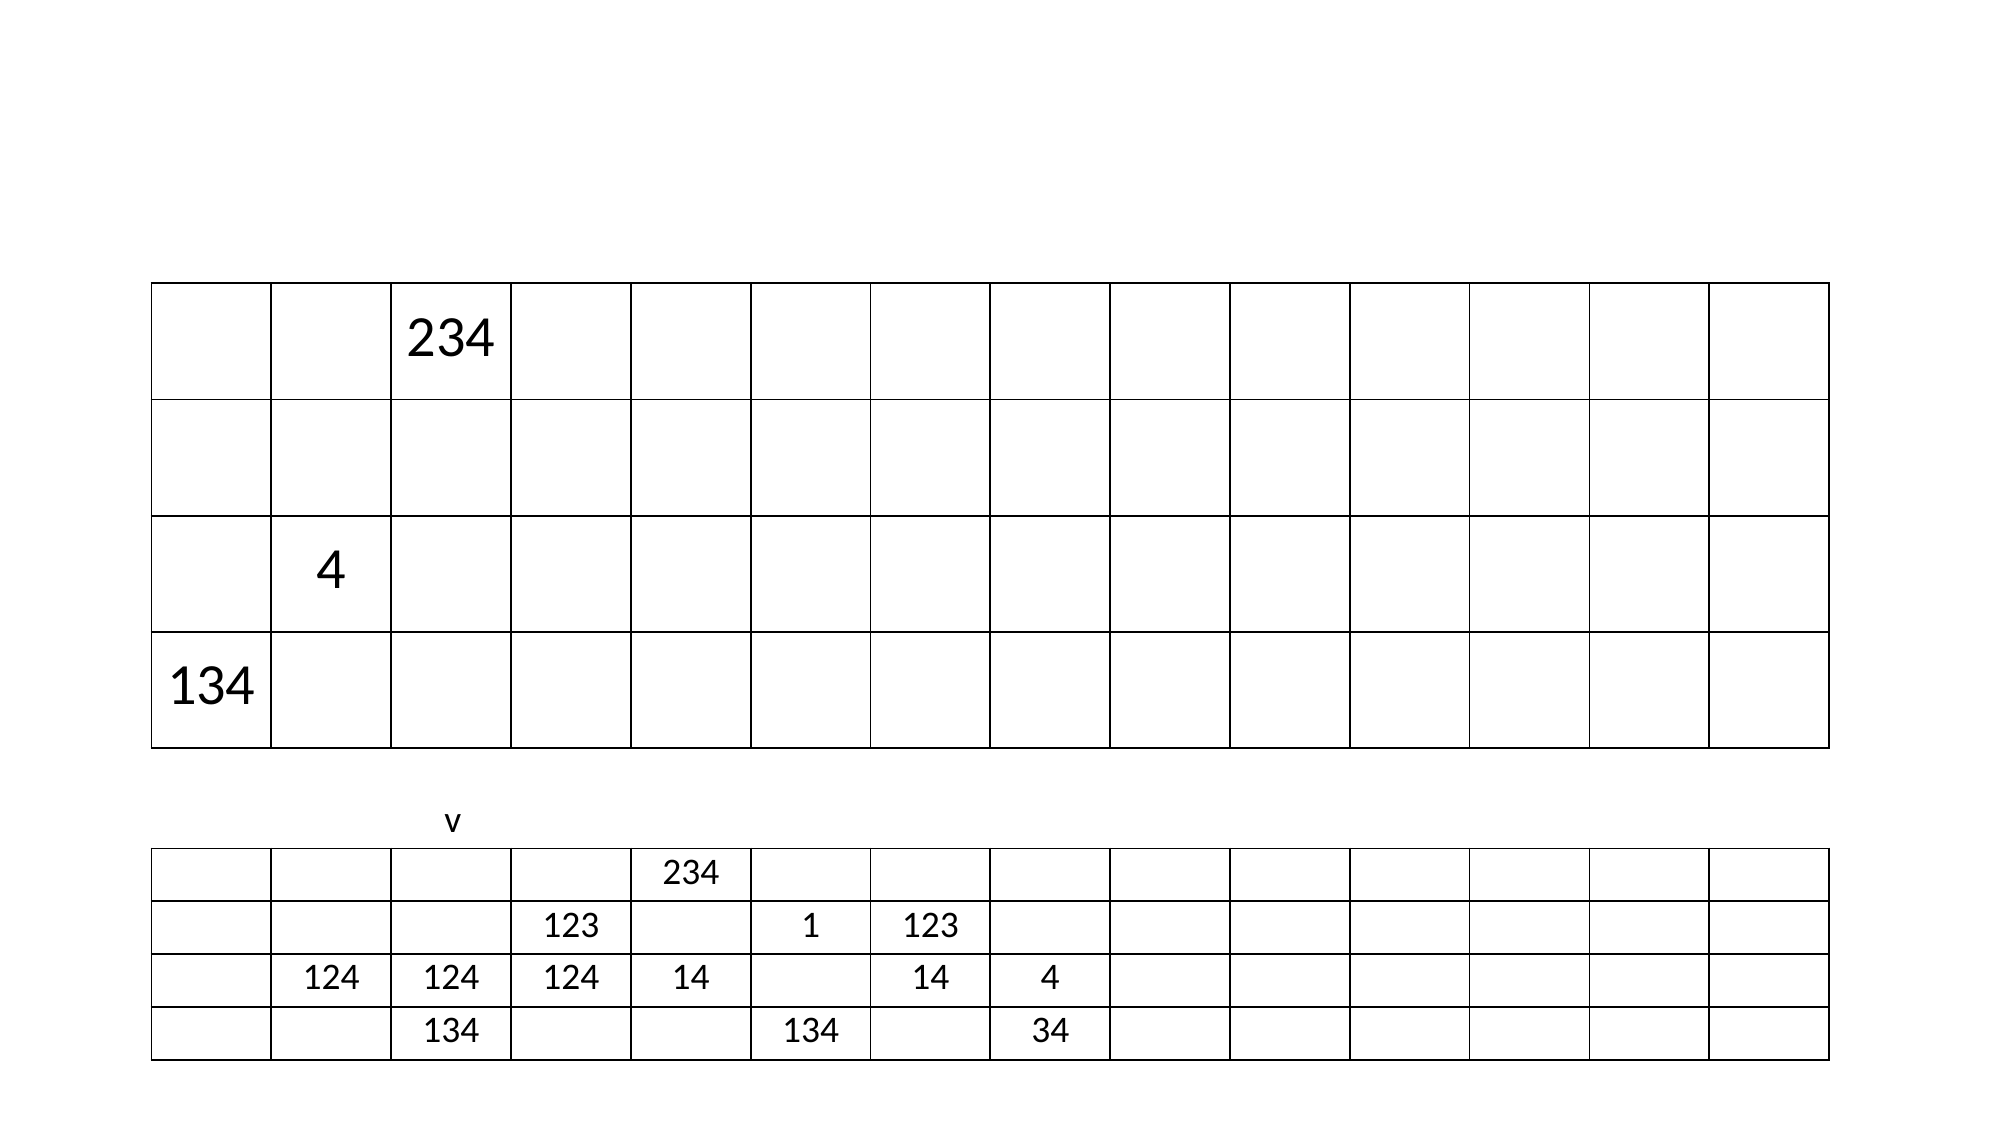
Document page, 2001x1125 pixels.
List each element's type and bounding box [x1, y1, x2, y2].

table_cell [272, 902, 390, 953]
table_cell [512, 633, 630, 747]
table_cell [272, 955, 390, 1006]
table_cell [871, 902, 989, 953]
table_header [1470, 284, 1589, 399]
table_cell [991, 633, 1109, 747]
table_cell [1710, 400, 1828, 515]
table_cell [752, 1008, 870, 1059]
table_cell [1710, 517, 1828, 631]
table_header [1710, 849, 1828, 900]
table_cell [152, 902, 270, 953]
table_cell [1590, 400, 1708, 515]
table_cell [1590, 955, 1708, 1006]
table_cell [1710, 1008, 1828, 1059]
table_header [1590, 849, 1708, 900]
table_cell [632, 1008, 750, 1059]
table_cell [991, 400, 1109, 515]
table_cell [1710, 902, 1828, 953]
table_cell [752, 902, 870, 953]
table_cell [512, 902, 630, 953]
table_cell [1231, 902, 1349, 953]
table_cell [1470, 517, 1589, 631]
table_cell [512, 400, 630, 515]
table_header [152, 849, 270, 900]
table_cell [1231, 517, 1349, 631]
table_header [392, 284, 510, 399]
table_cell [632, 902, 750, 953]
table_cell [152, 1008, 270, 1059]
table_header [632, 849, 750, 900]
table_cell [632, 633, 750, 747]
table_header [512, 284, 630, 399]
table_cell [272, 517, 390, 631]
table_cell [392, 400, 510, 515]
table_cell [1590, 517, 1708, 631]
table_header [632, 284, 750, 399]
table_header [871, 849, 989, 900]
table_cell [392, 1008, 510, 1059]
table_cell [152, 955, 270, 1006]
table_cell [1231, 955, 1349, 1006]
table_cell [1351, 517, 1469, 631]
table_header [1351, 849, 1469, 900]
table_cell [1351, 955, 1469, 1006]
table_cell [512, 955, 630, 1006]
table_header [1111, 849, 1229, 900]
table_cell [752, 633, 870, 747]
table_cell [871, 633, 989, 747]
table_cell [512, 517, 630, 631]
table_cell [871, 955, 989, 1006]
table_cell [991, 1008, 1109, 1059]
table_header [1351, 284, 1469, 399]
table_header [512, 849, 630, 900]
table_cell [1351, 633, 1469, 747]
table_cell [991, 902, 1109, 953]
table_cell [1111, 955, 1229, 1006]
table_header [752, 284, 870, 399]
table_header [1710, 284, 1828, 399]
table_cell [152, 400, 270, 515]
text_box [429, 787, 477, 848]
table_header [991, 284, 1109, 399]
table_cell [1470, 400, 1589, 515]
table_cell [392, 517, 510, 631]
table_cell [1111, 902, 1229, 953]
table_cell [152, 517, 270, 631]
table_cell [272, 1008, 390, 1059]
table_cell [1710, 633, 1828, 747]
table_cell [1470, 1008, 1589, 1059]
table_cell [1470, 955, 1589, 1006]
table_header [752, 849, 870, 900]
table_cell [392, 902, 510, 953]
table_cell [1590, 633, 1708, 747]
table_cell [1590, 1008, 1708, 1059]
table_header [1111, 284, 1229, 399]
table_cell [1231, 633, 1349, 747]
table_cell [1231, 1008, 1349, 1059]
table_header [392, 849, 510, 900]
table_cell [871, 400, 989, 515]
table_header [991, 849, 1109, 900]
table_cell [1111, 400, 1229, 515]
table_cell [272, 633, 390, 747]
table_cell [752, 955, 870, 1006]
table_cell [632, 400, 750, 515]
table_cell [871, 517, 989, 631]
table_header [1231, 849, 1349, 900]
table_cell [752, 517, 870, 631]
table_cell [1470, 902, 1589, 953]
table_cell [1111, 517, 1229, 631]
table_header [1231, 284, 1349, 399]
table_cell [1351, 400, 1469, 515]
table_cell [1710, 955, 1828, 1006]
table_cell [871, 1008, 989, 1059]
table_cell [272, 400, 390, 515]
table_cell [1590, 902, 1708, 953]
table_cell [632, 955, 750, 1006]
table_header [871, 284, 989, 399]
table_header [1590, 284, 1708, 399]
table_cell [991, 517, 1109, 631]
table_cell [512, 1008, 630, 1059]
table_cell [991, 955, 1109, 1006]
table_cell [1351, 1008, 1469, 1059]
table_cell [392, 633, 510, 747]
table_cell [152, 633, 270, 747]
table_cell [1470, 633, 1589, 747]
table_cell [1111, 633, 1229, 747]
table_header [1470, 849, 1589, 900]
table_cell [1231, 400, 1349, 515]
table_cell [1351, 902, 1469, 953]
table_cell [1111, 1008, 1229, 1059]
table_header [272, 849, 390, 900]
table_header [152, 284, 270, 399]
table_header [272, 284, 390, 399]
table_cell [752, 400, 870, 515]
table_cell [632, 517, 750, 631]
table_cell [392, 955, 510, 1006]
